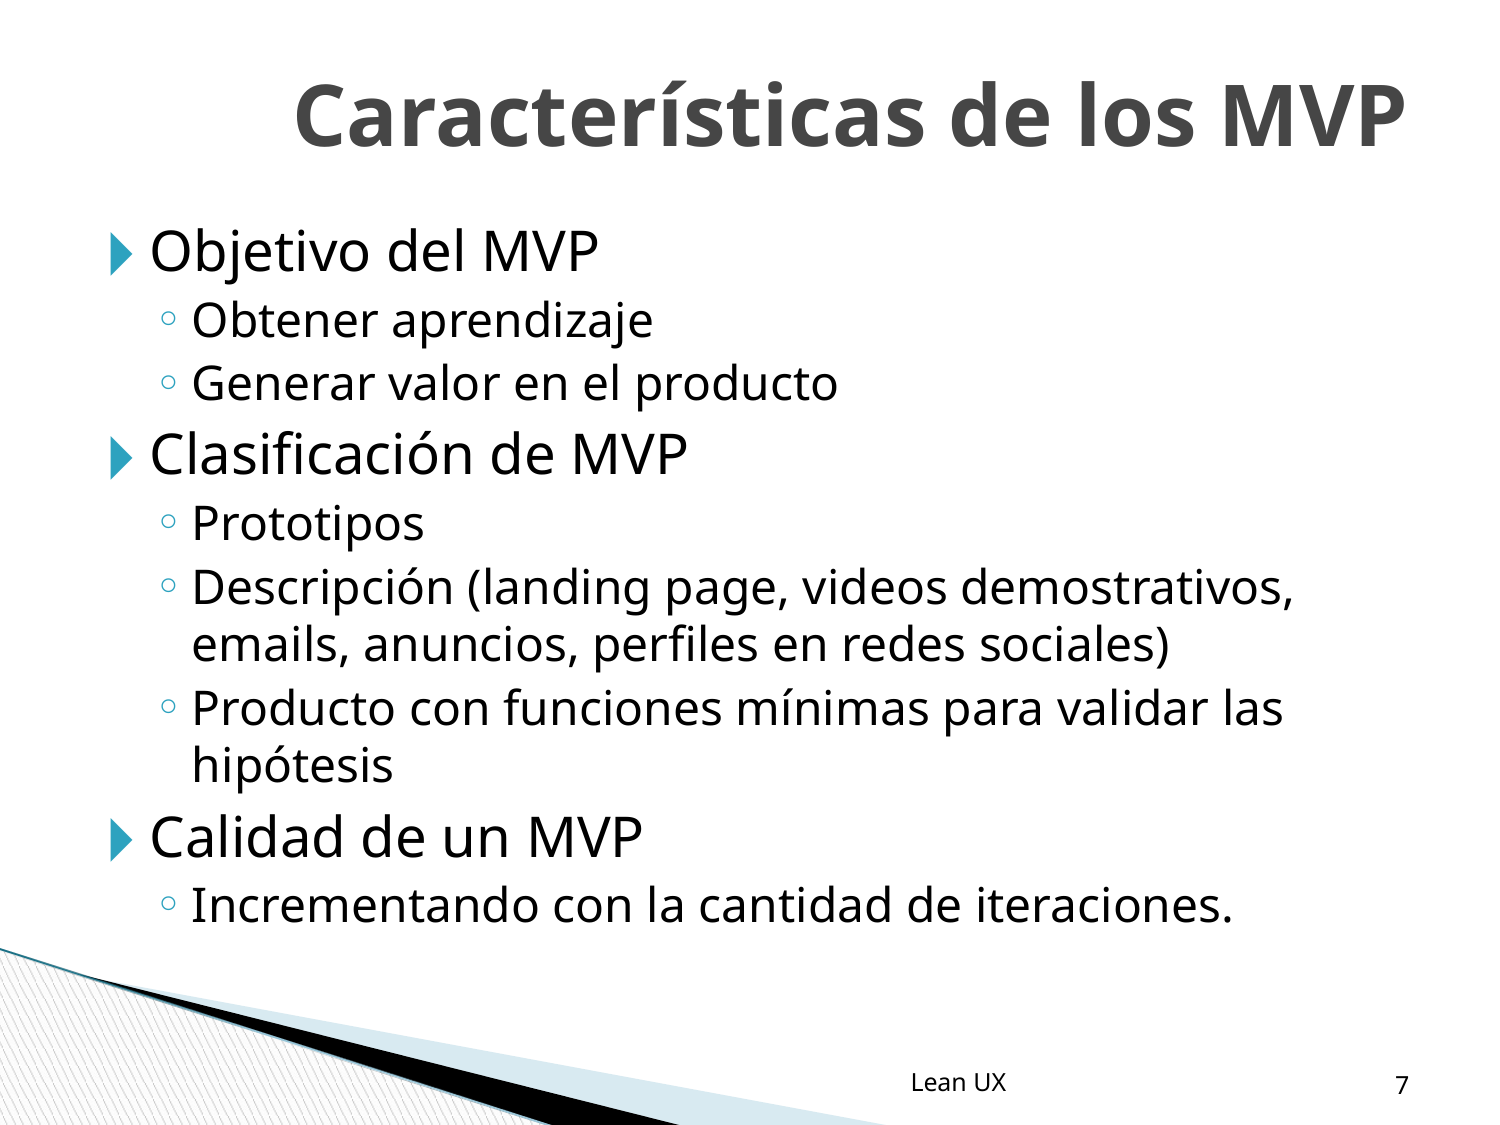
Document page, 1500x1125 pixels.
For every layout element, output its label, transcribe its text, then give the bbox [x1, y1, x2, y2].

list Objetivo del MVP Obtener aprendizaje Generar valor en el producto Clasificación de MVP Prototipos Descripción (landing page, videos demostrativos, emails, anuncios, perfiles en redes sociales) Producto con funciones mínimas para validar las hipótesis Calidad de un MVP Incrementando con la cantidad de iteraciones. [75, 208, 1425, 942]
title Características de los MVP [75, 18, 1425, 207]
picture [0, 947, 559, 1125]
text_box ‹#› [1257, 1046, 1425, 1112]
text_box Lean UX [718, 1051, 1199, 1112]
